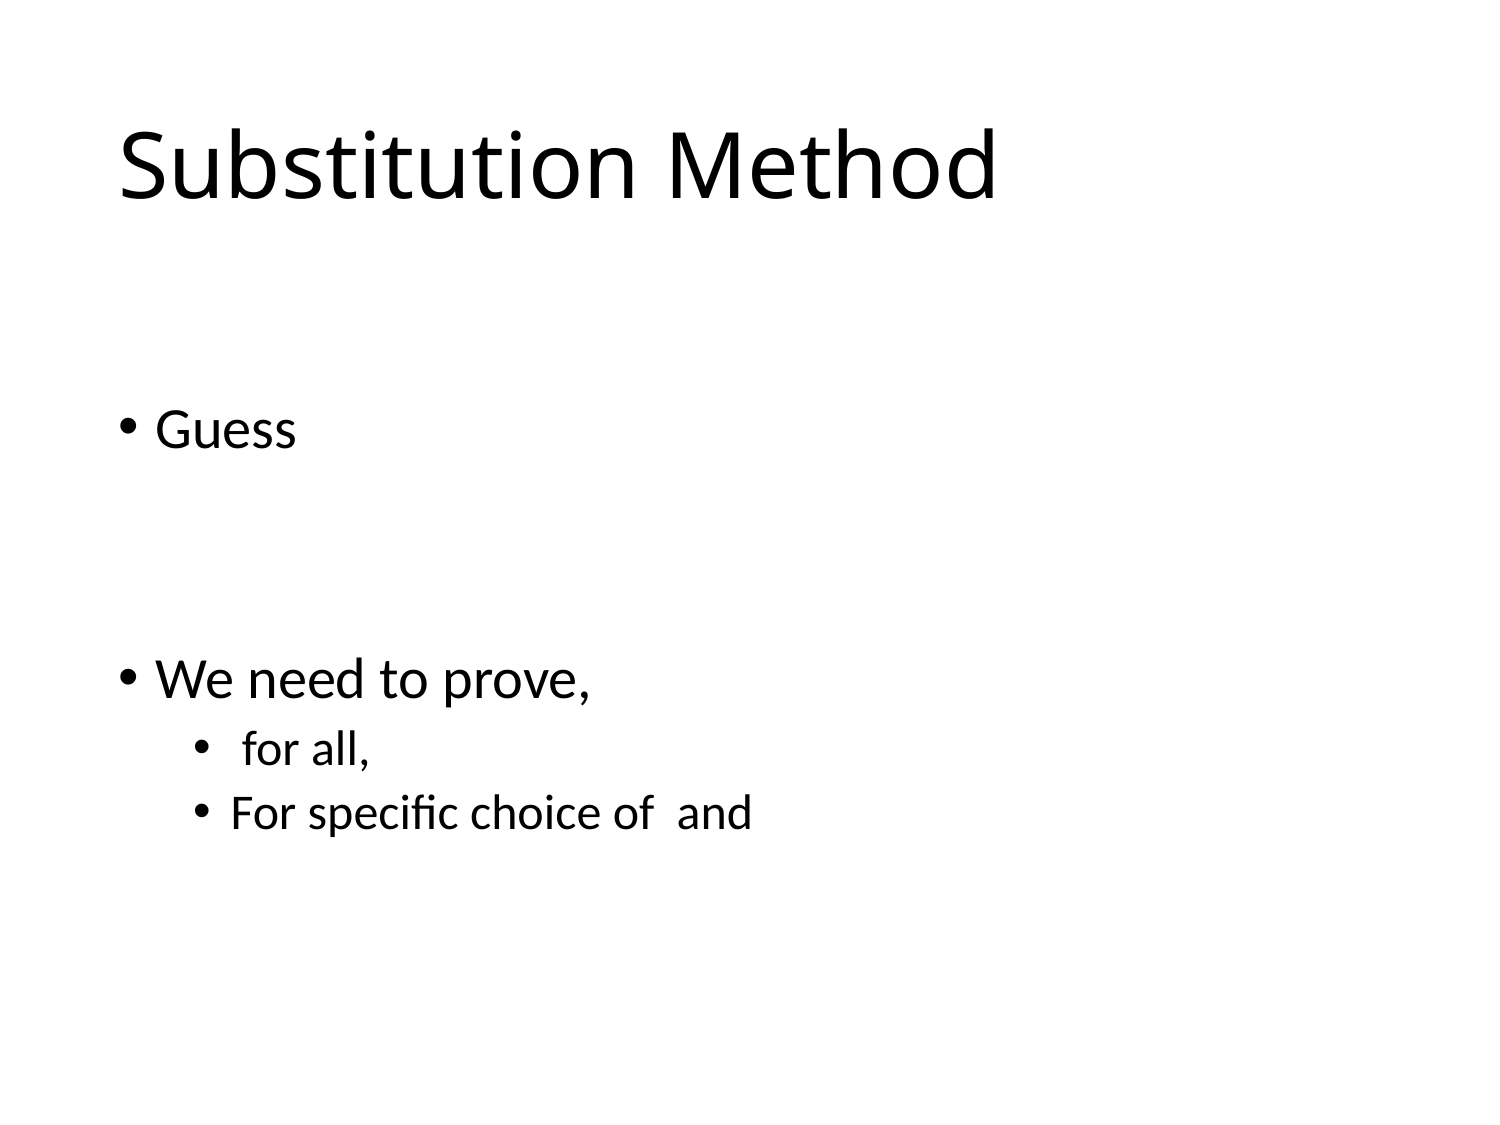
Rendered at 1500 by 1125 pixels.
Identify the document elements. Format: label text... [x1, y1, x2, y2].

title Substitution Method [103, 59, 1397, 278]
